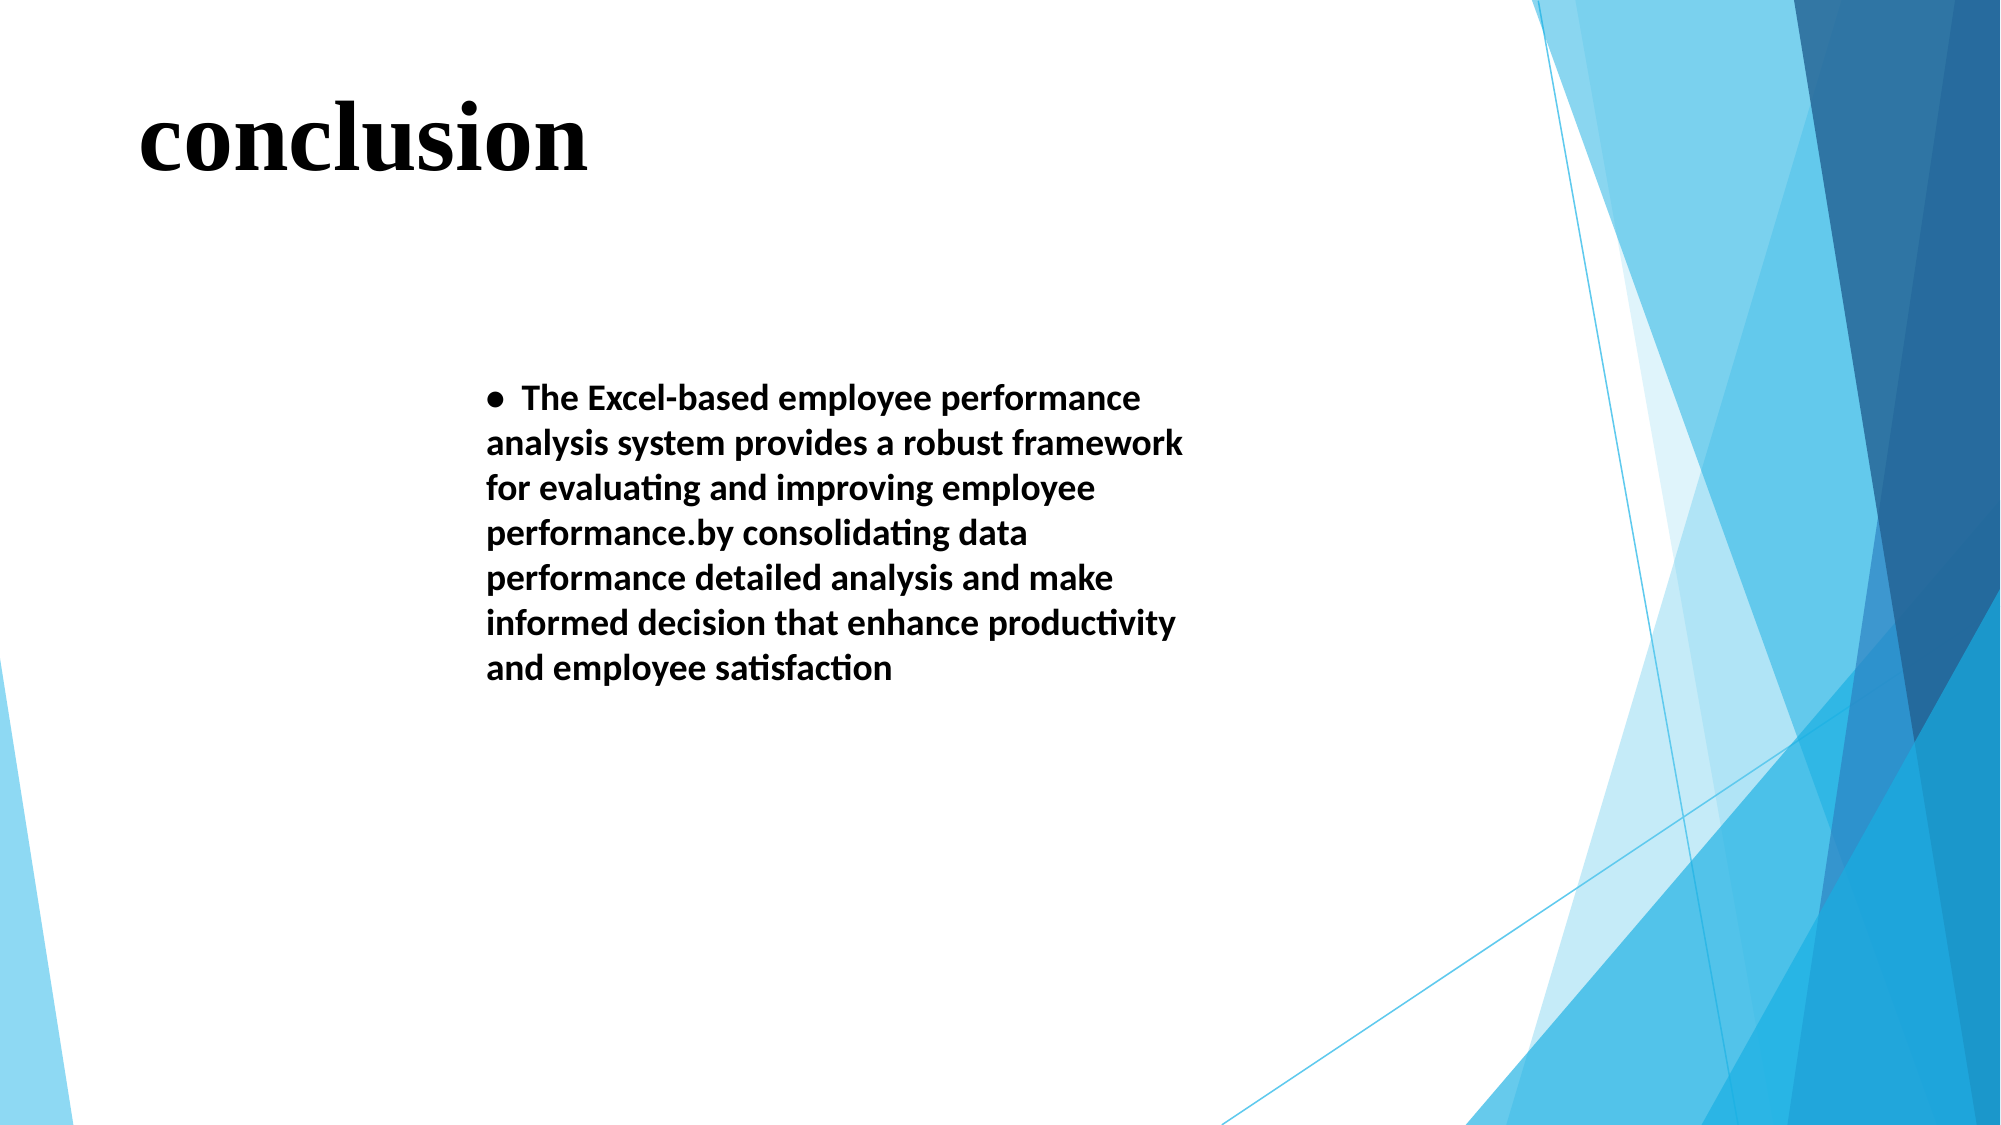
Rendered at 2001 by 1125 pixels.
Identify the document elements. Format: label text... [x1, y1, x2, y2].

text_box • The Excel-based employee performance analysis system provides a robust framework for evaluating and improving employee performance.by consolidating data performance detailed analysis and make informed decision that enhance productivity and employee satisfaction [471, 365, 1248, 696]
title conclusion [123, 62, 1877, 198]
